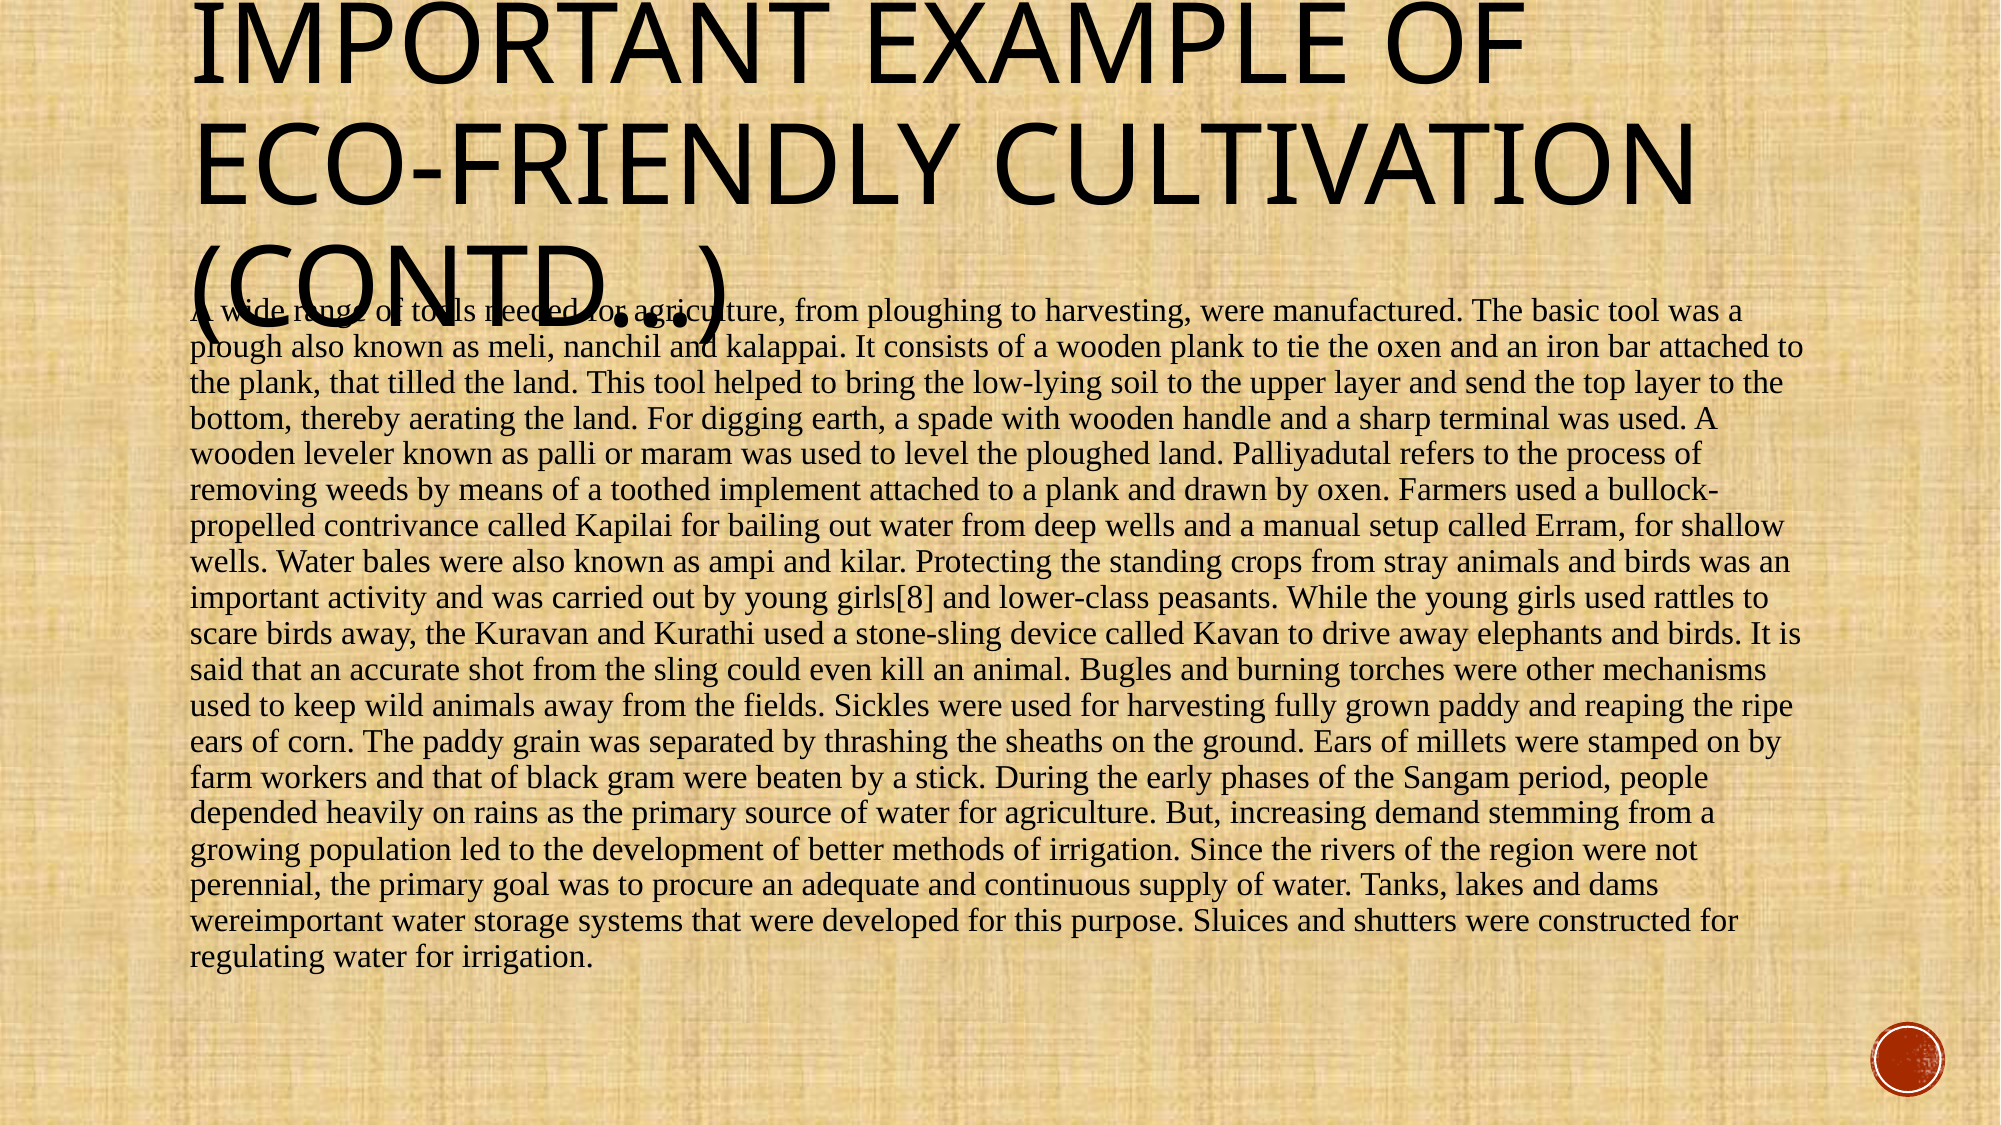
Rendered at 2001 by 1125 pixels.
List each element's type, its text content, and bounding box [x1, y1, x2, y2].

picture [0, 0, 2001, 1125]
list A wide range of tools needed for agriculture, from ploughing to harvesting, were manufactured. The basic tool was a plough also known as meli, nanchil and kalappai. It consists of a wooden plank to tie the oxen and an iron bar attached to the plank, that tilled the land. This tool helped to bring the low-lying soil to the upper layer and send the top layer to the bottom, thereby aerating the land. For digging earth, a spade with wooden handle and a sharp terminal was used. A wooden leveler known as palli or maram was used to level the ploughed land. Palliyadutal refers to the process of removing weeds by means of a toothed implement attached to a plank and drawn by oxen. Farmers used a bullock-propelled contrivance called Kapilai for bailing out water from deep wells and a manual setup called Erram, for shallow wells. Water bales were also known as ampi and kilar. Protecting the standing crops from stray animals and birds was an important activity and was carried out by young girls[8] and lower-class peasants. While the young girls used rattles to scare birds away, the Kuravan and Kurathi used a stone-sling device called Kavan to drive away elephants and birds. It is said that an accurate shot from the sling could even kill an animal. Bugles and burning torches were other mechanisms used to keep wild animals away from the fields. Sickles were used for harvesting fully grown paddy and reaping the ripe ears of corn. The paddy grain was separated by thrashing the sheaths on the ground. Ears of millets were stamped on by farm workers and that of black gram were beaten by a stick. During the early phases of the Sangam period, people depended heavily on rains as the primary source of water for agriculture. But, increasing demand stemming from a growing population led to the development of better methods of irrigation. Since the rivers of the region were not perennial, the primary goal was to procure an adequate and continuous supply of water. Tanks, lakes and dams wereimportant water storage systems that were developed for this purpose. Sluices and shutters were constructed for regulating water for irrigation. [174, 285, 1825, 1028]
title Important example of eco-friendly cultivation (contd…) [175, 36, 1826, 301]
